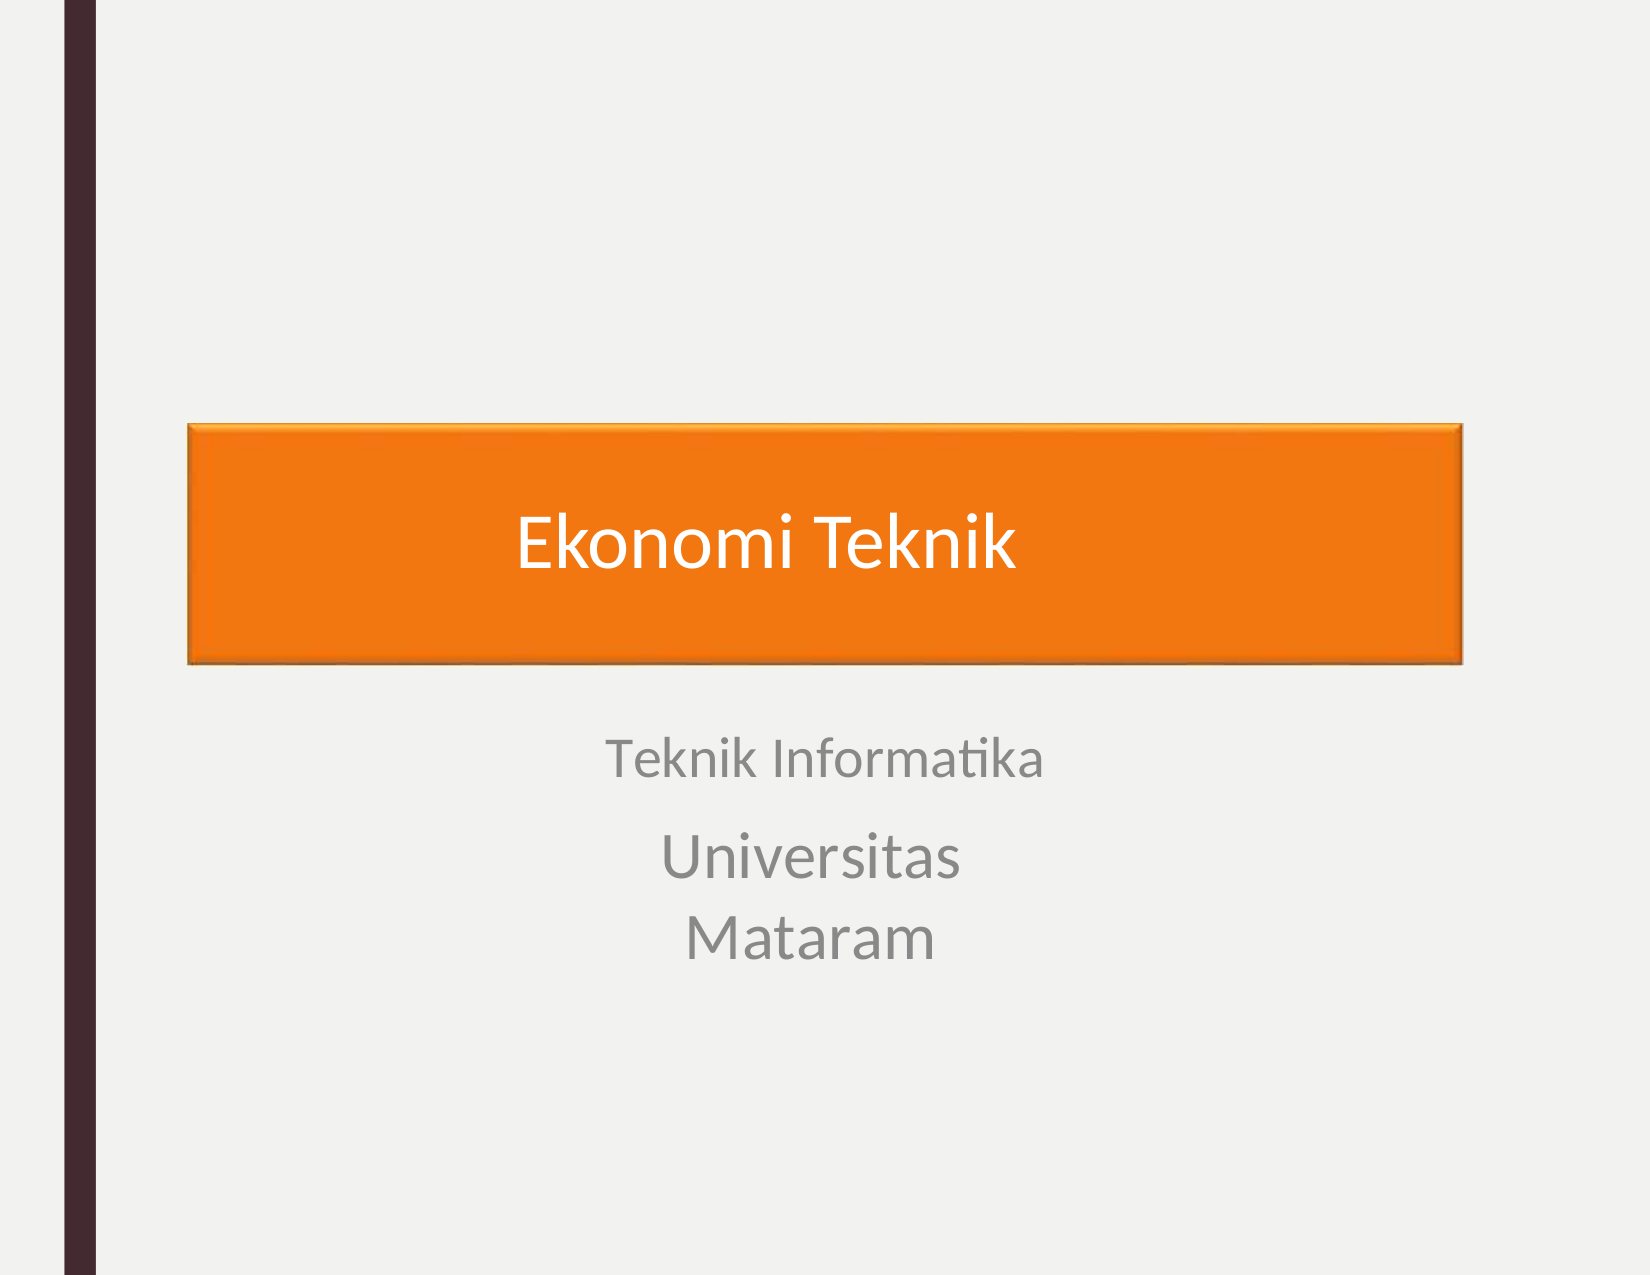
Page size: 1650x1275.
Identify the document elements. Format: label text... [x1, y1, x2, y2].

text_box [186, 423, 1464, 667]
text_box Ekonomi Teknik [513, 504, 1151, 601]
text_box Teknik Informatika Universitas Mataram [541, 730, 1114, 898]
